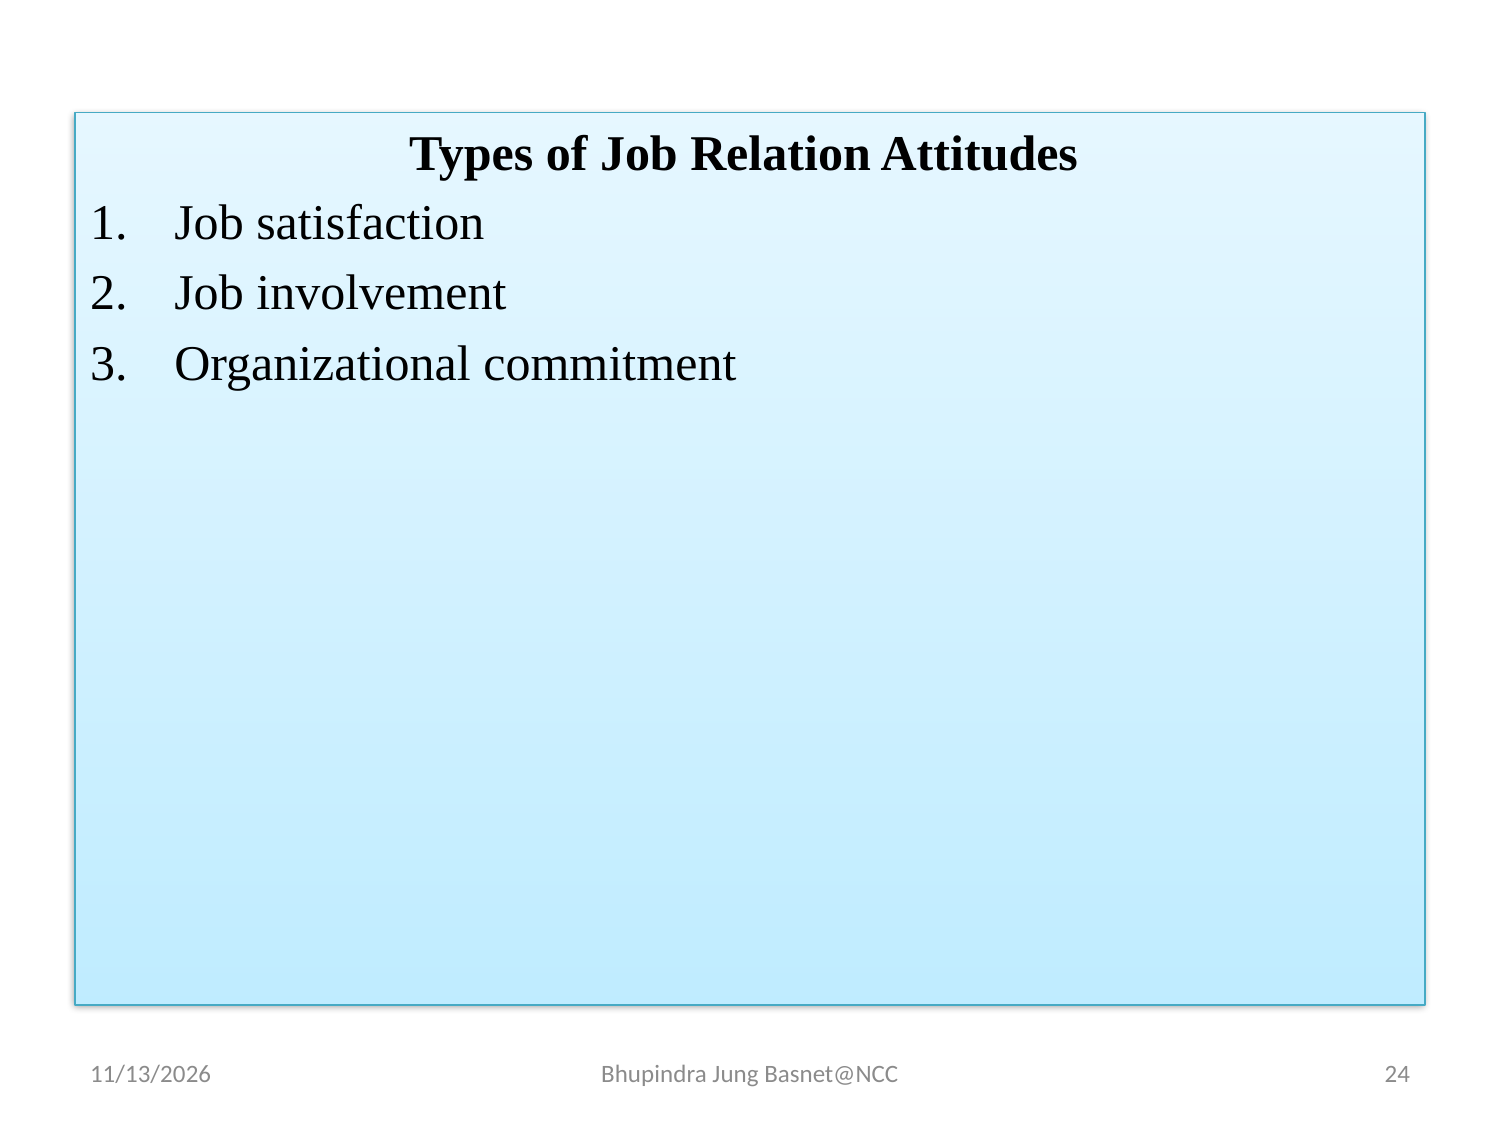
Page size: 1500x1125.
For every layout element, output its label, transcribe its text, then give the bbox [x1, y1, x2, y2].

slide_number 24 [1074, 1042, 1425, 1103]
footer Bhupindra Jung Basnet@NCC [512, 1042, 988, 1103]
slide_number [75, 1042, 425, 1103]
list Types of Job Relation Attitudes Job satisfaction Job involvement Organizational commitment [74, 112, 1426, 1006]
